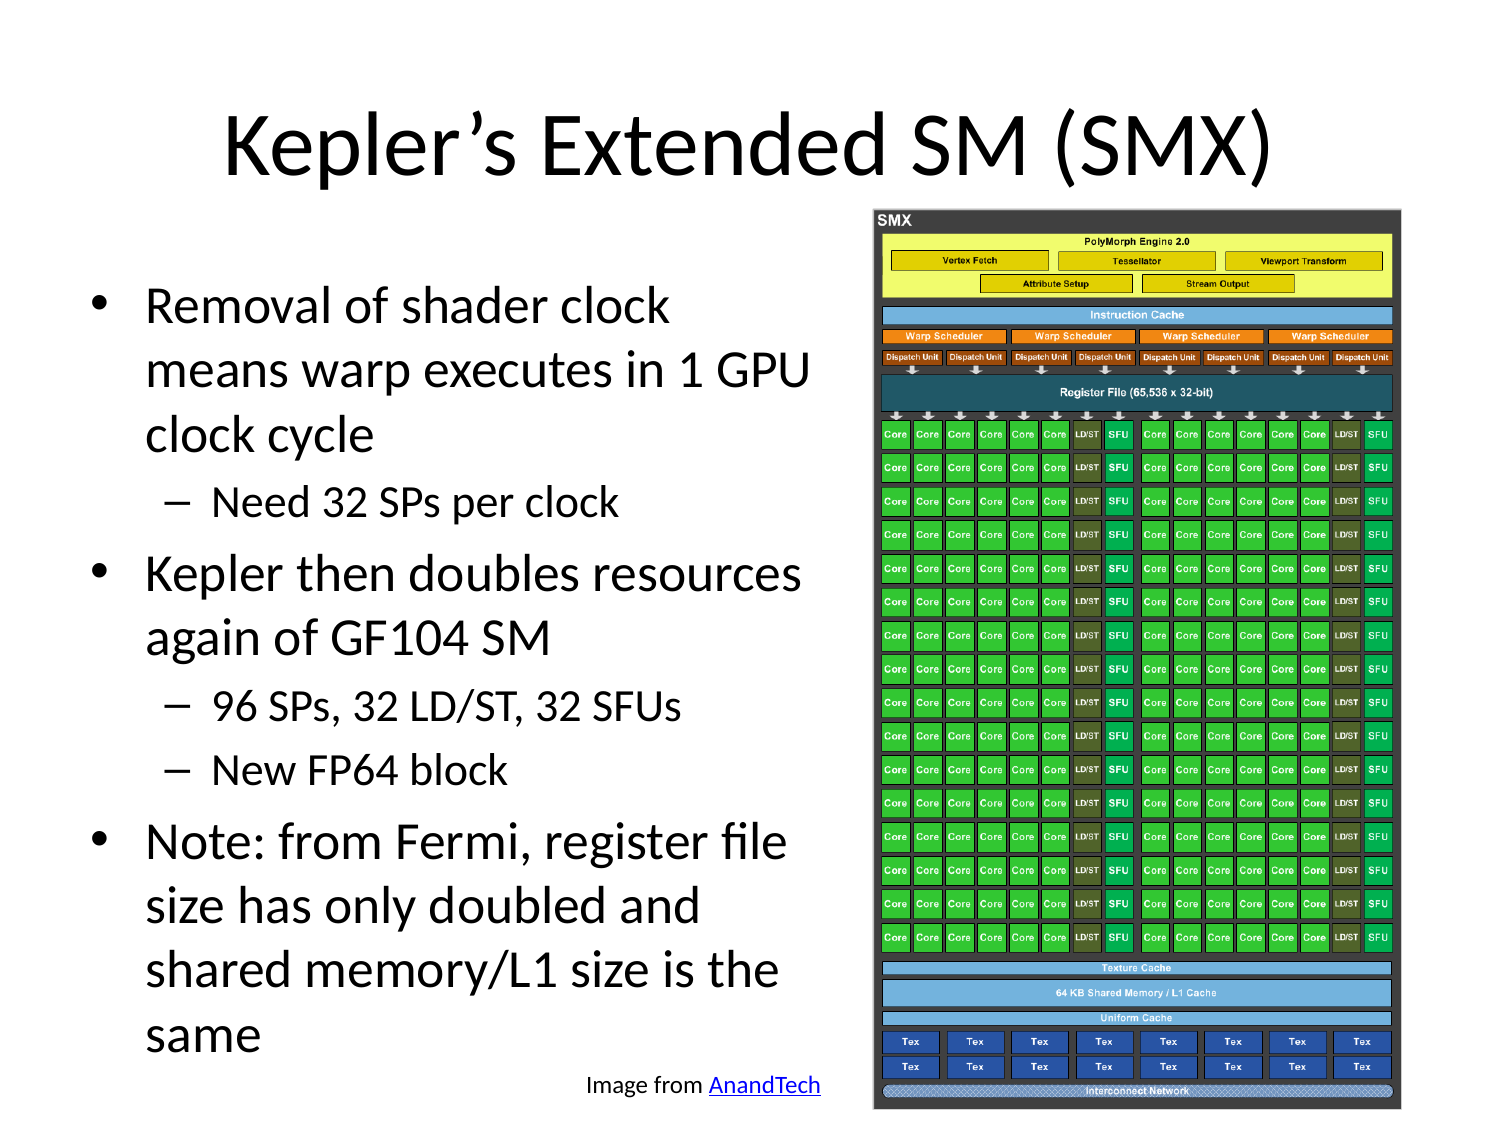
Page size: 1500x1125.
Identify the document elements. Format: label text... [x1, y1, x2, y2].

list Removal of shader clock means warp executes in 1 GPU clock cycle Need 32 SPs per clock Kepler then doubles resources again of GF104 SM 96 SPs, 32 LD/ST, 32 SFUs New FP64 block Note: from Fermi, register file size has only doubled and shared memory/L1 size is the same [75, 262, 729, 1081]
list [734, 208, 1500, 1110]
title Kepler’s Extended SM (SMX) [75, 45, 1425, 233]
text_box Image from AnandTech [571, 1060, 729, 1106]
